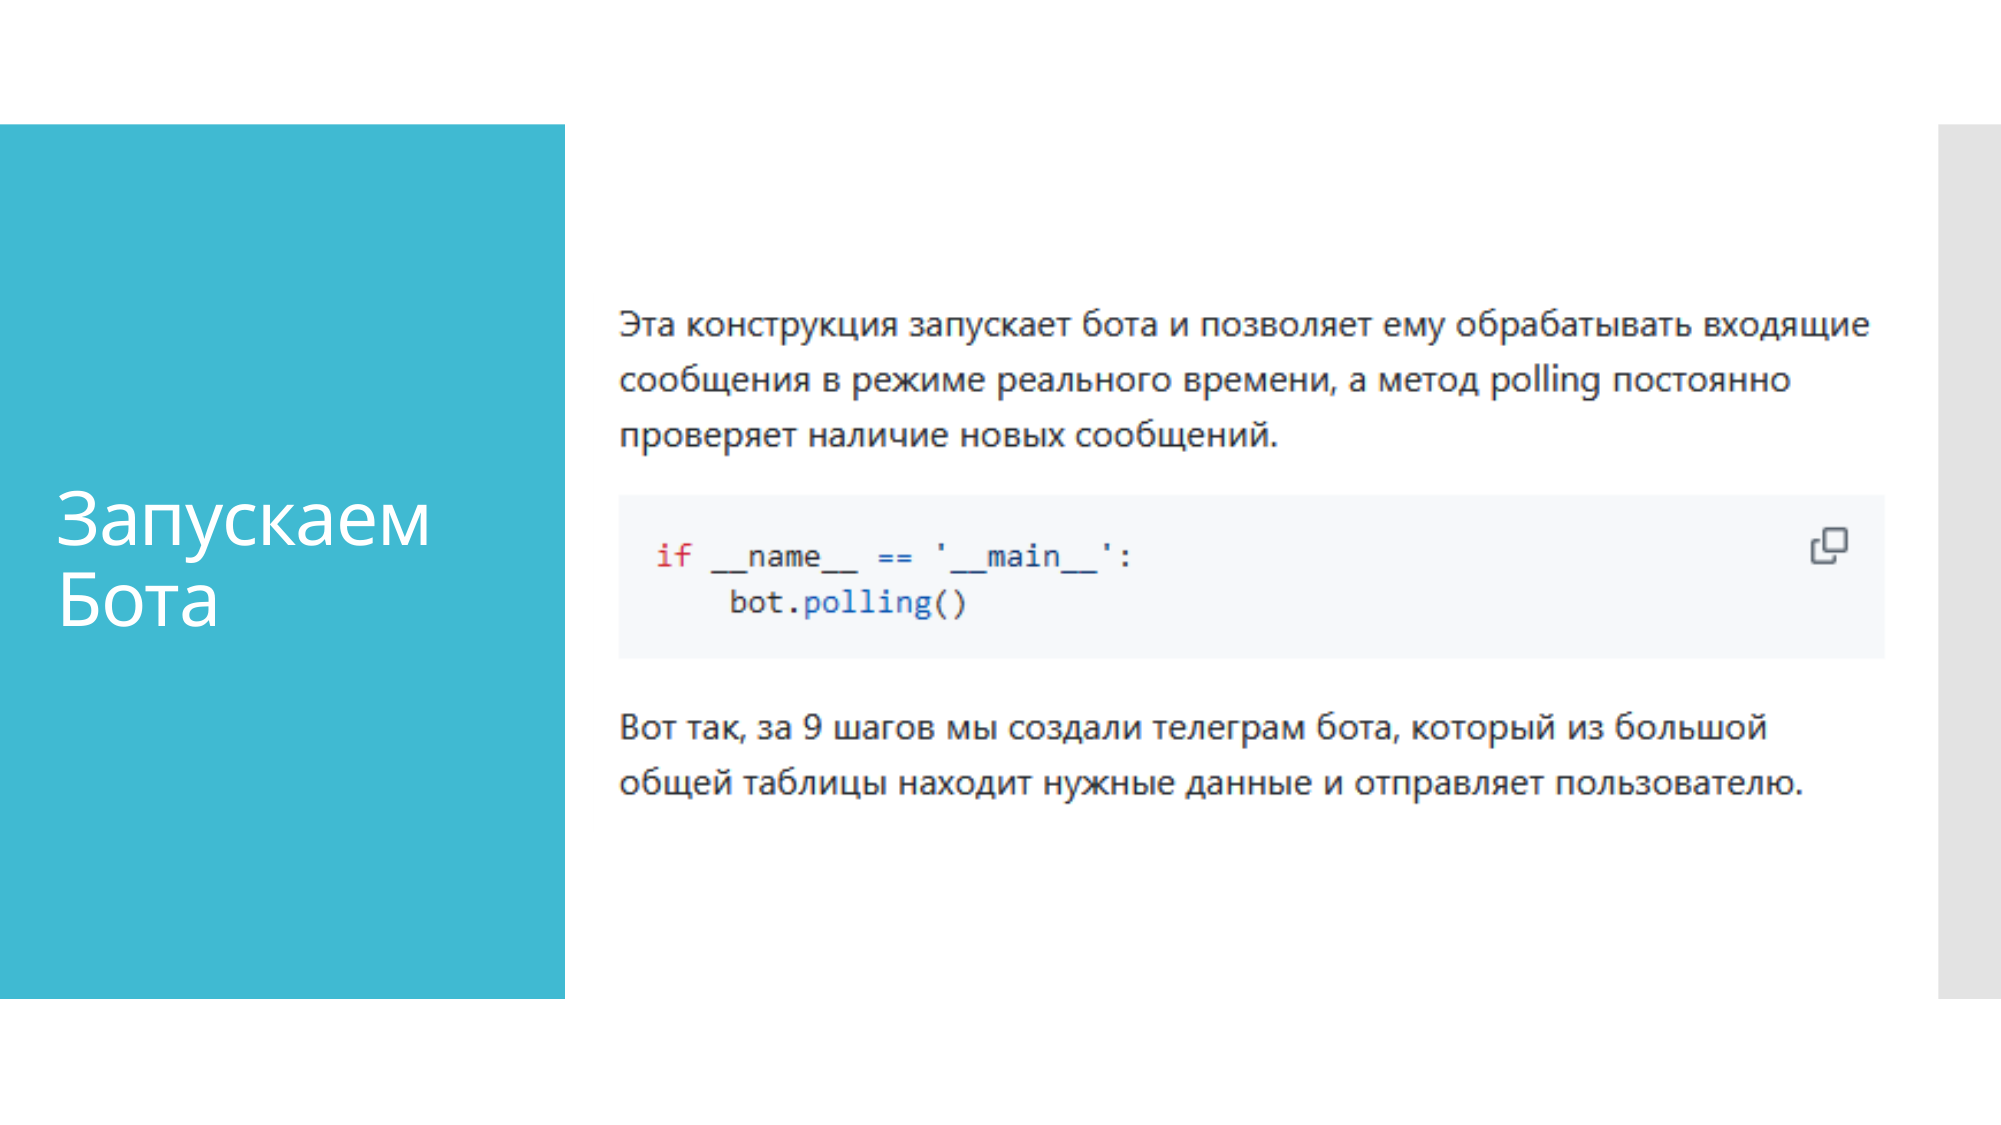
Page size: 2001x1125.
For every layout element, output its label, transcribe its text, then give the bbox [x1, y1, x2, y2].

title Запускаем Бота [41, 184, 480, 940]
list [591, 293, 1906, 832]
